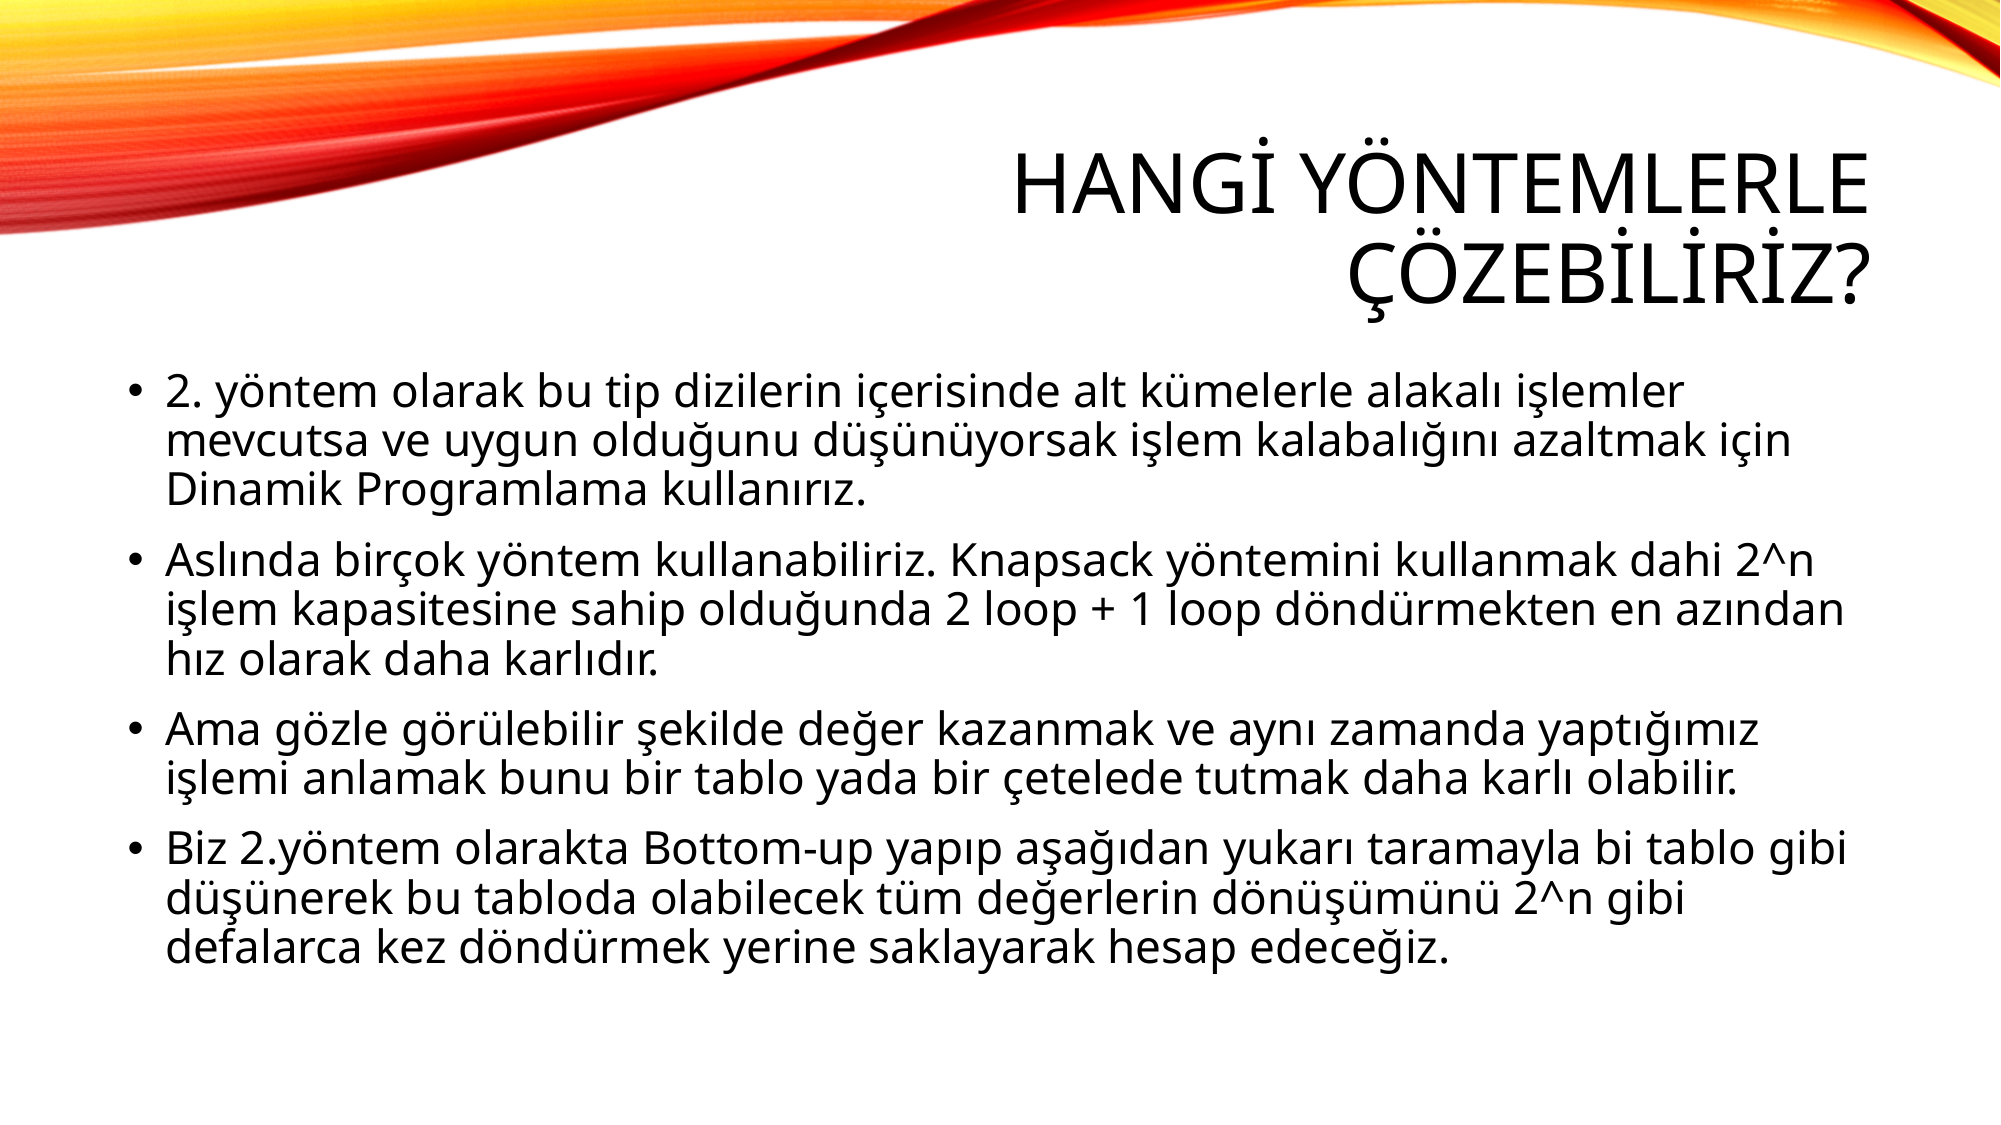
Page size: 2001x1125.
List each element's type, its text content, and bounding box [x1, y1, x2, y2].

picture [0, 0, 2000, 237]
title HANGİ YÖNTEMLERLE ÇÖZEBİLİRİZ? [474, 125, 1888, 338]
list 2. yöntem olarak bu tip dizilerin içerisinde alt kümelerle alakalı işlemler mevcutsa ve uygun olduğunu düşünüyorsak işlem kalabalığını azaltmak için Dinamik Programlama kullanırız. Aslında birçok yöntem kullanabiliriz. Knapsack yöntemini kullanmak dahi 2^n işlem kapasitesine sahip olduğunda 2 loop + 1 loop döndürmekten en azından hız olarak daha karlıdır. Ama gözle görülebilir şekilde değer kazanmak ve aynı zamanda yaptığımız işlemi anlamak bunu bir tablo yada bir çetelede tutmak daha karlı olabilir. Biz 2.yöntem olarakta Bottom-up yapıp aşağıdan yukarı taramayla bi tablo gibi düşünerek bu tabloda olabilecek tüm değerlerin dönüşümünü 2^n gibi defalarca kez döndürmek yerine saklayarak hesap edeceğiz. [112, 360, 1888, 1021]
